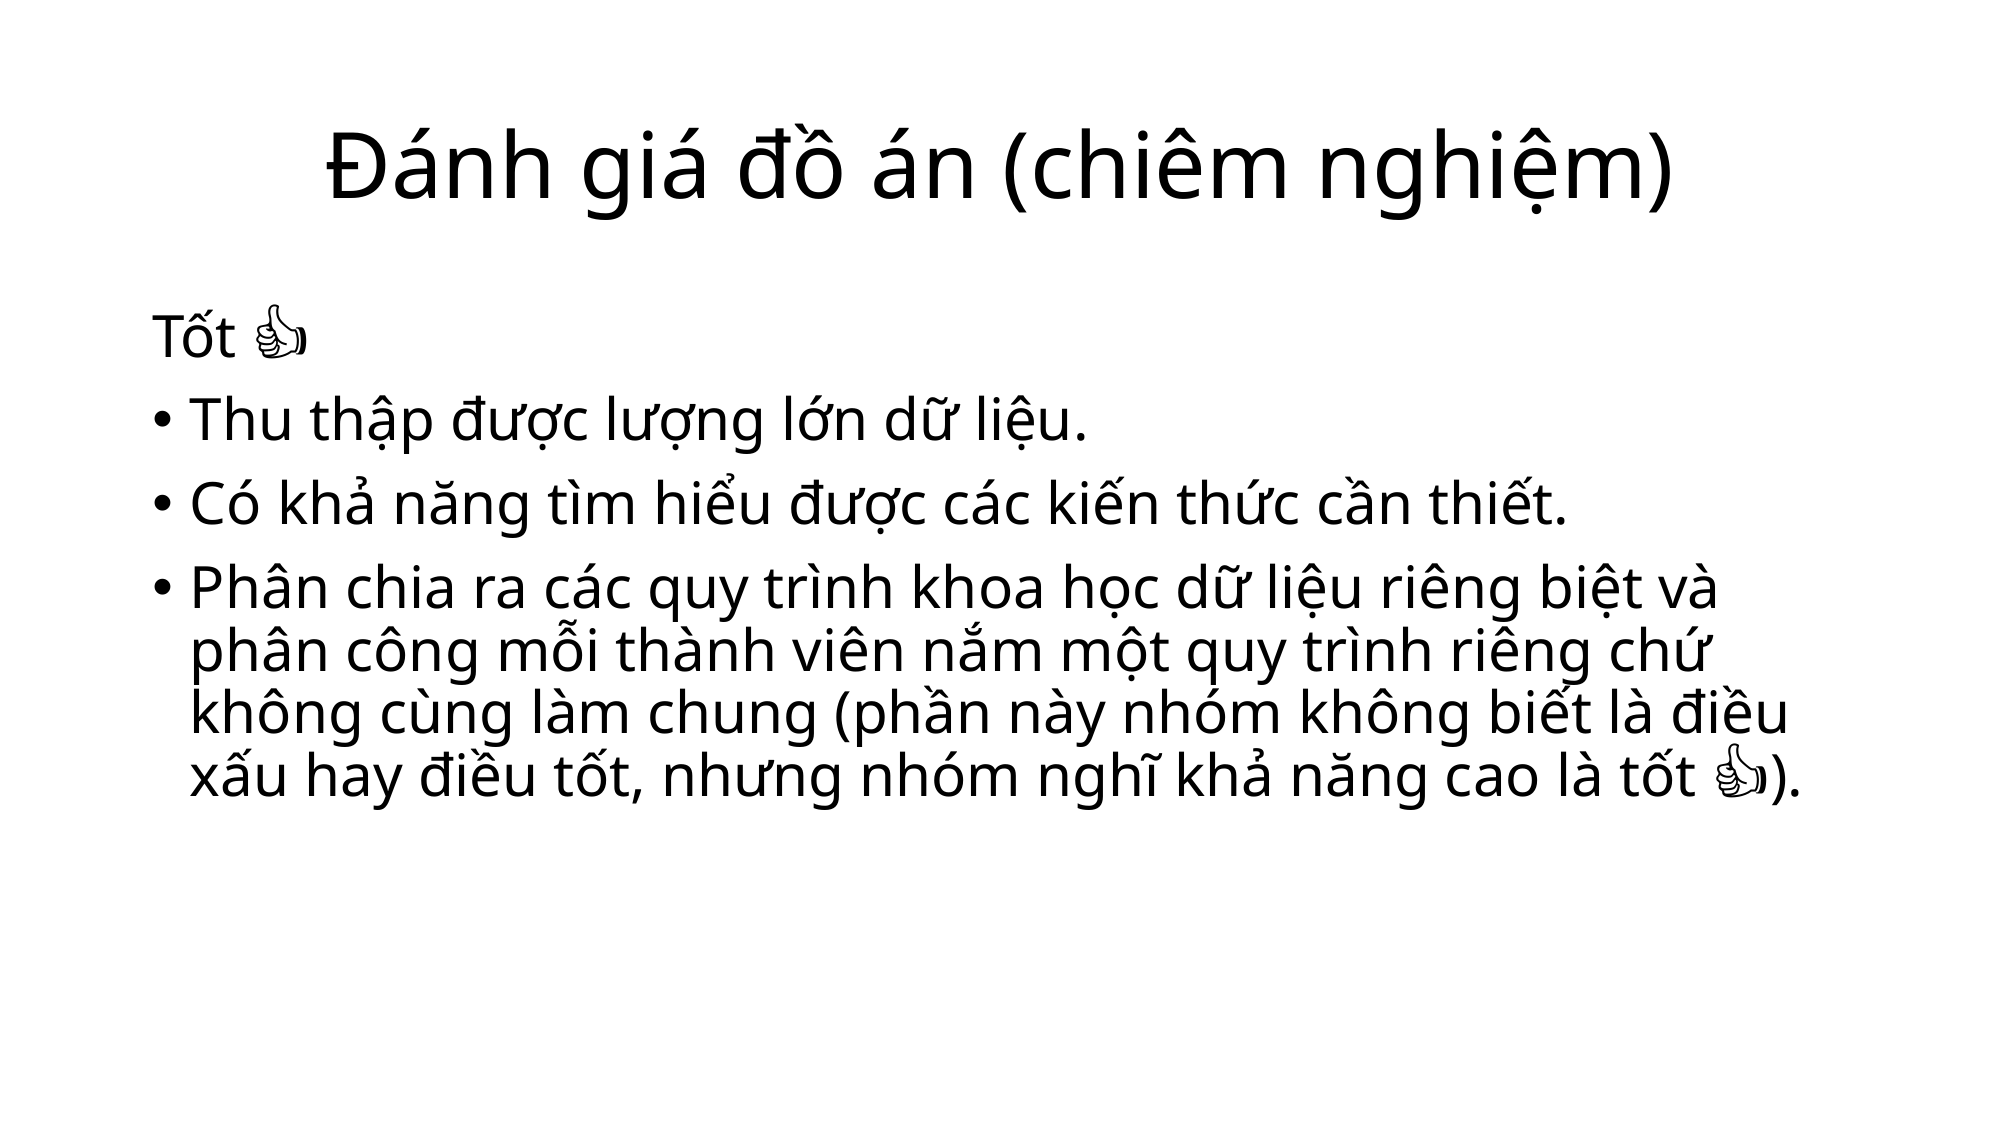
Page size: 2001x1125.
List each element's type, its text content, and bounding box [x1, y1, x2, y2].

list Tốt 👍 Thu thập được lượng lớn dữ liệu. Có khả năng tìm hiểu được các kiến thức cần thiết. Phân chia ra các quy trình khoa học dữ liệu riêng biệt và phân công mỗi thành viên nắm một quy trình riêng chứ không cùng làm chung (phần này nhóm không biết là điều xấu hay điều tốt, nhưng nhóm nghĩ khả năng cao là tốt 👍). [137, 299, 1886, 1014]
title Đánh giá đồ án (chiêm nghiệm) [137, 59, 1863, 278]
